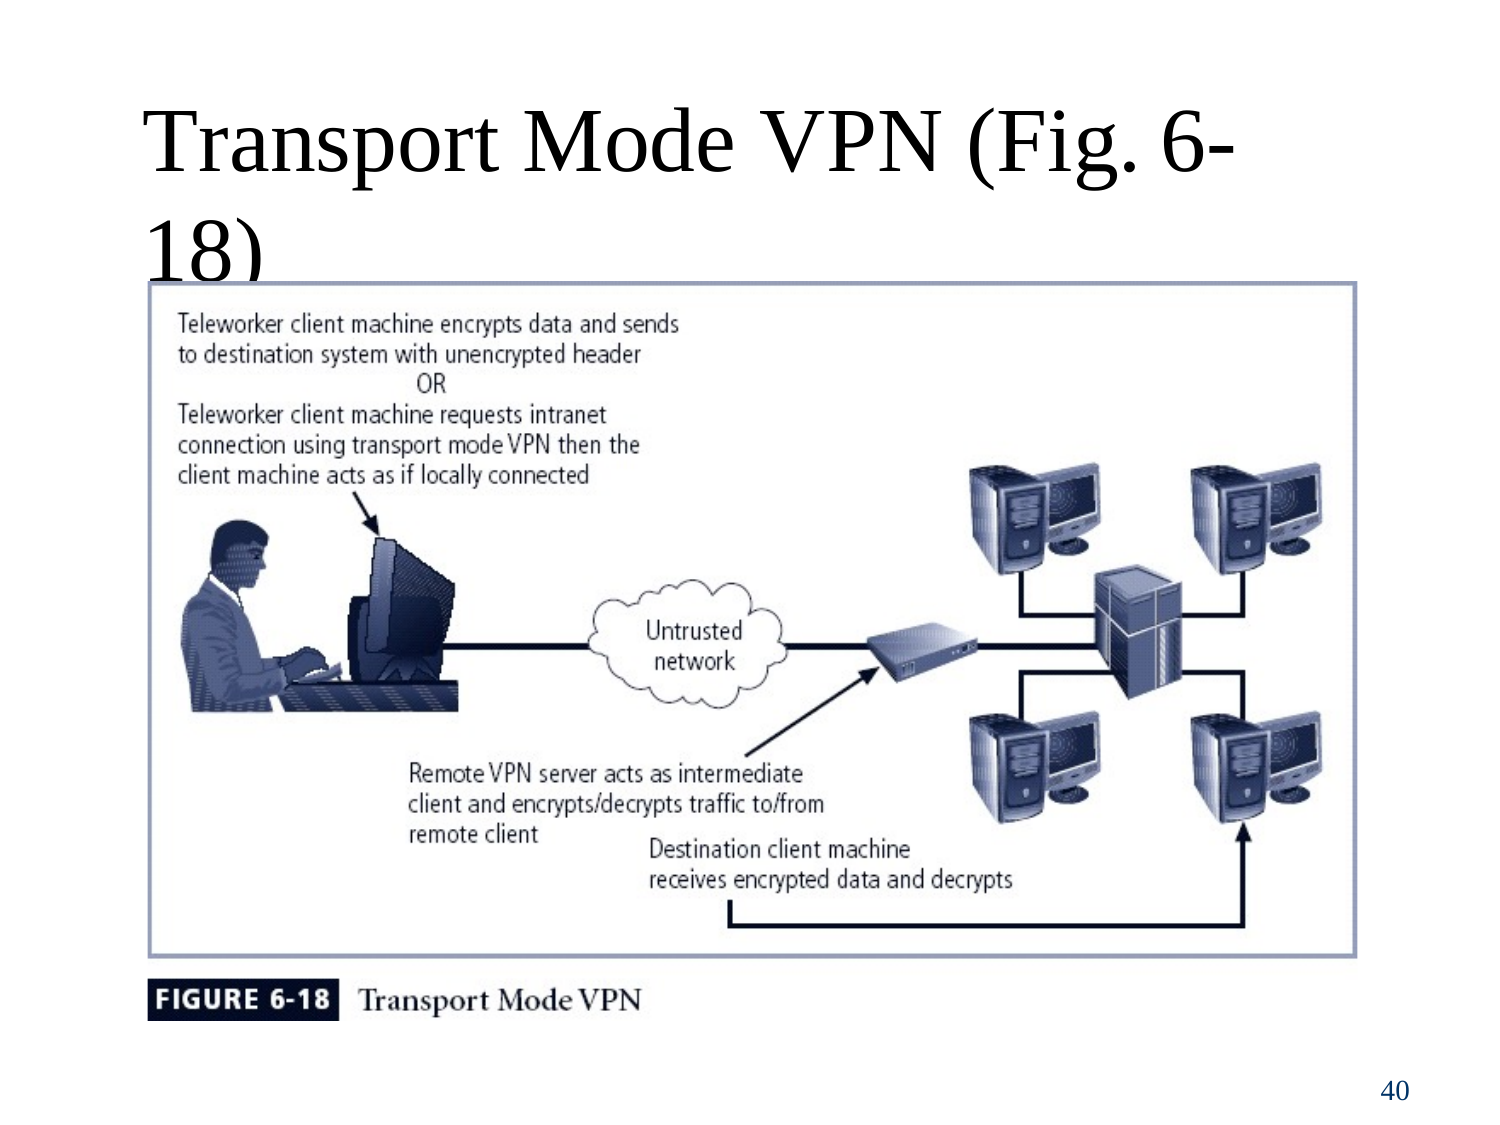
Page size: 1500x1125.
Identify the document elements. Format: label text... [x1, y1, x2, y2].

title Transport Mode VPN (Fig. 6-18) [140, 77, 1360, 300]
slide_number 26 [1374, 1071, 1417, 1125]
text_box [147, 281, 1358, 1021]
